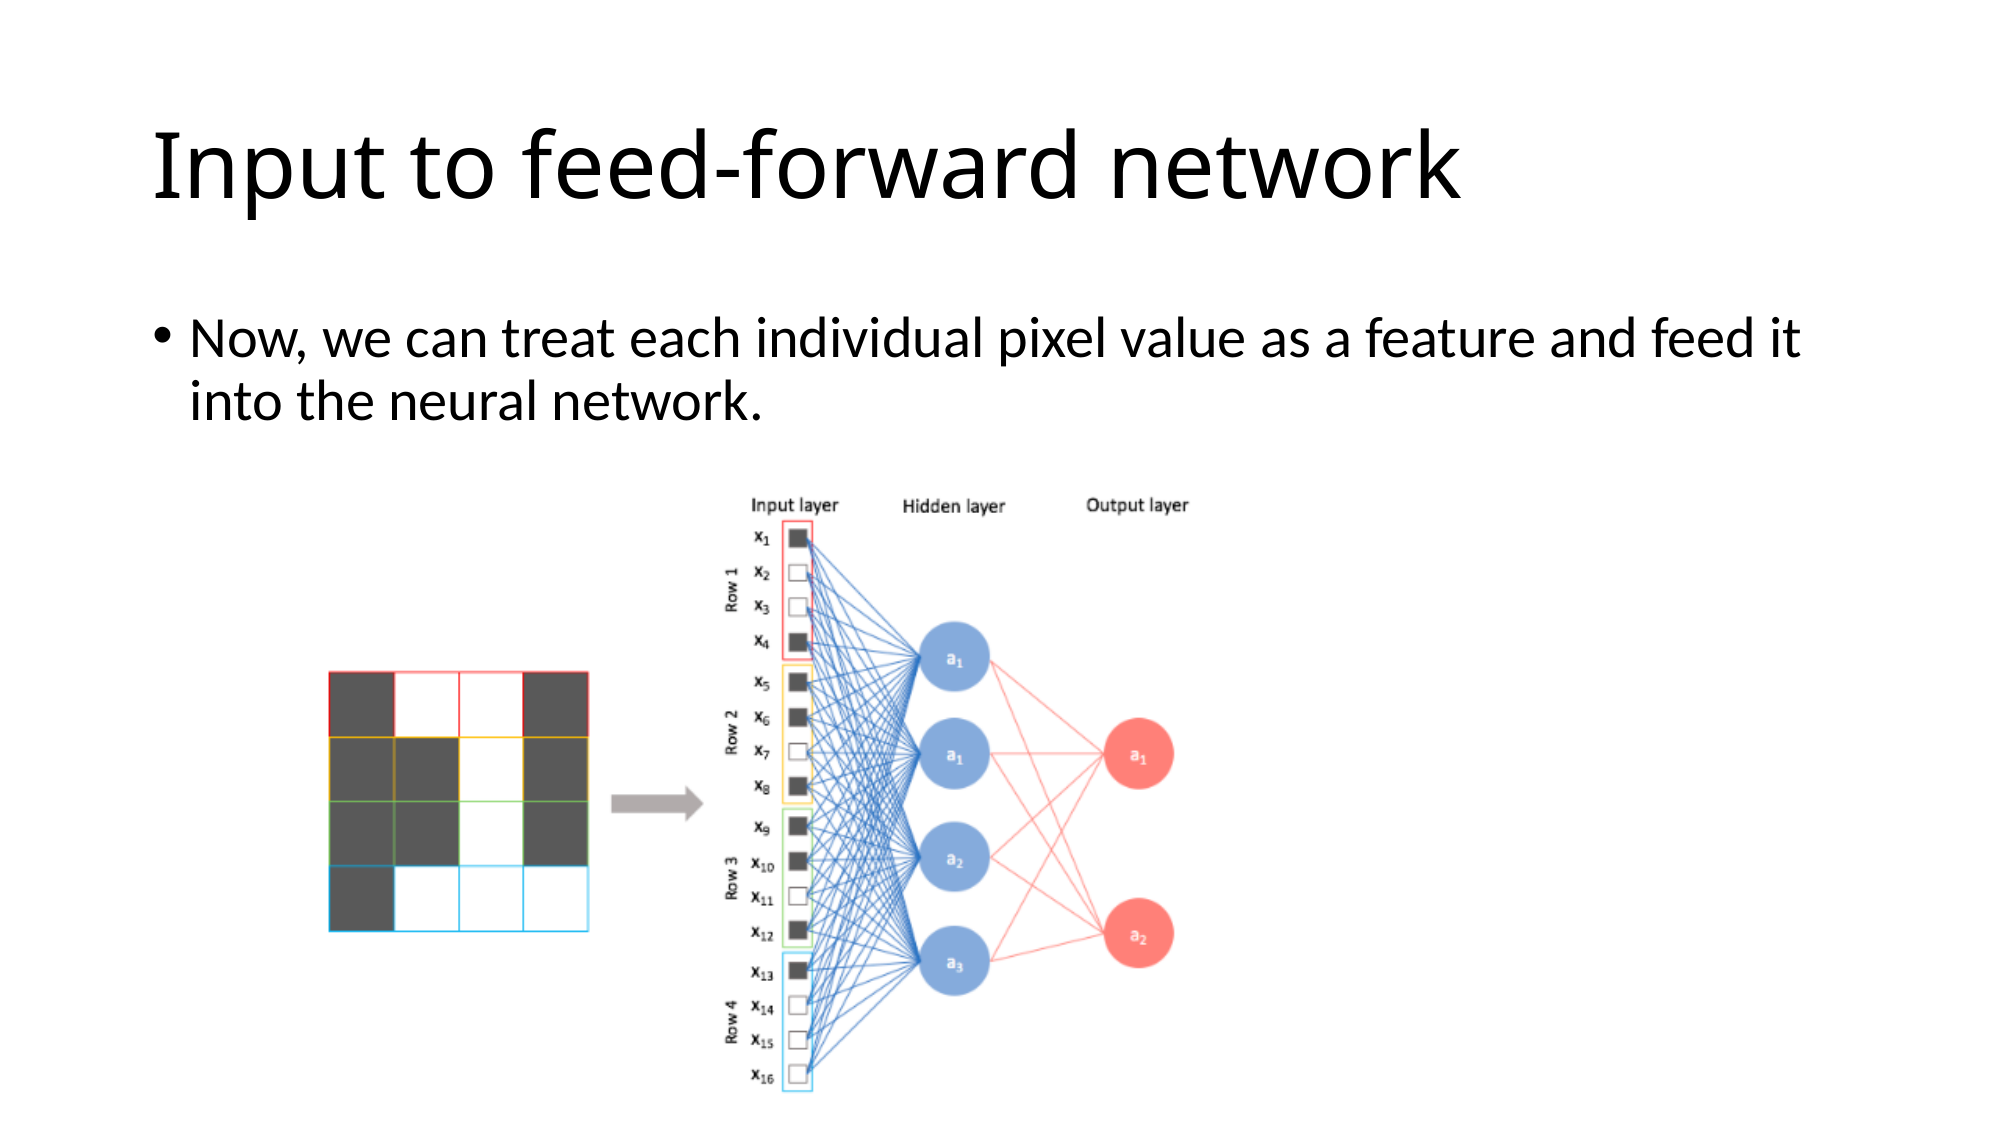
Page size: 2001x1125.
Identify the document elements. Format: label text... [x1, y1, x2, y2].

picture [282, 477, 1237, 1103]
list Now, we can treat each individual pixel value as a feature and feed it into the neural network. [137, 299, 1863, 1014]
title Input to feed-forward network [137, 59, 1863, 278]
